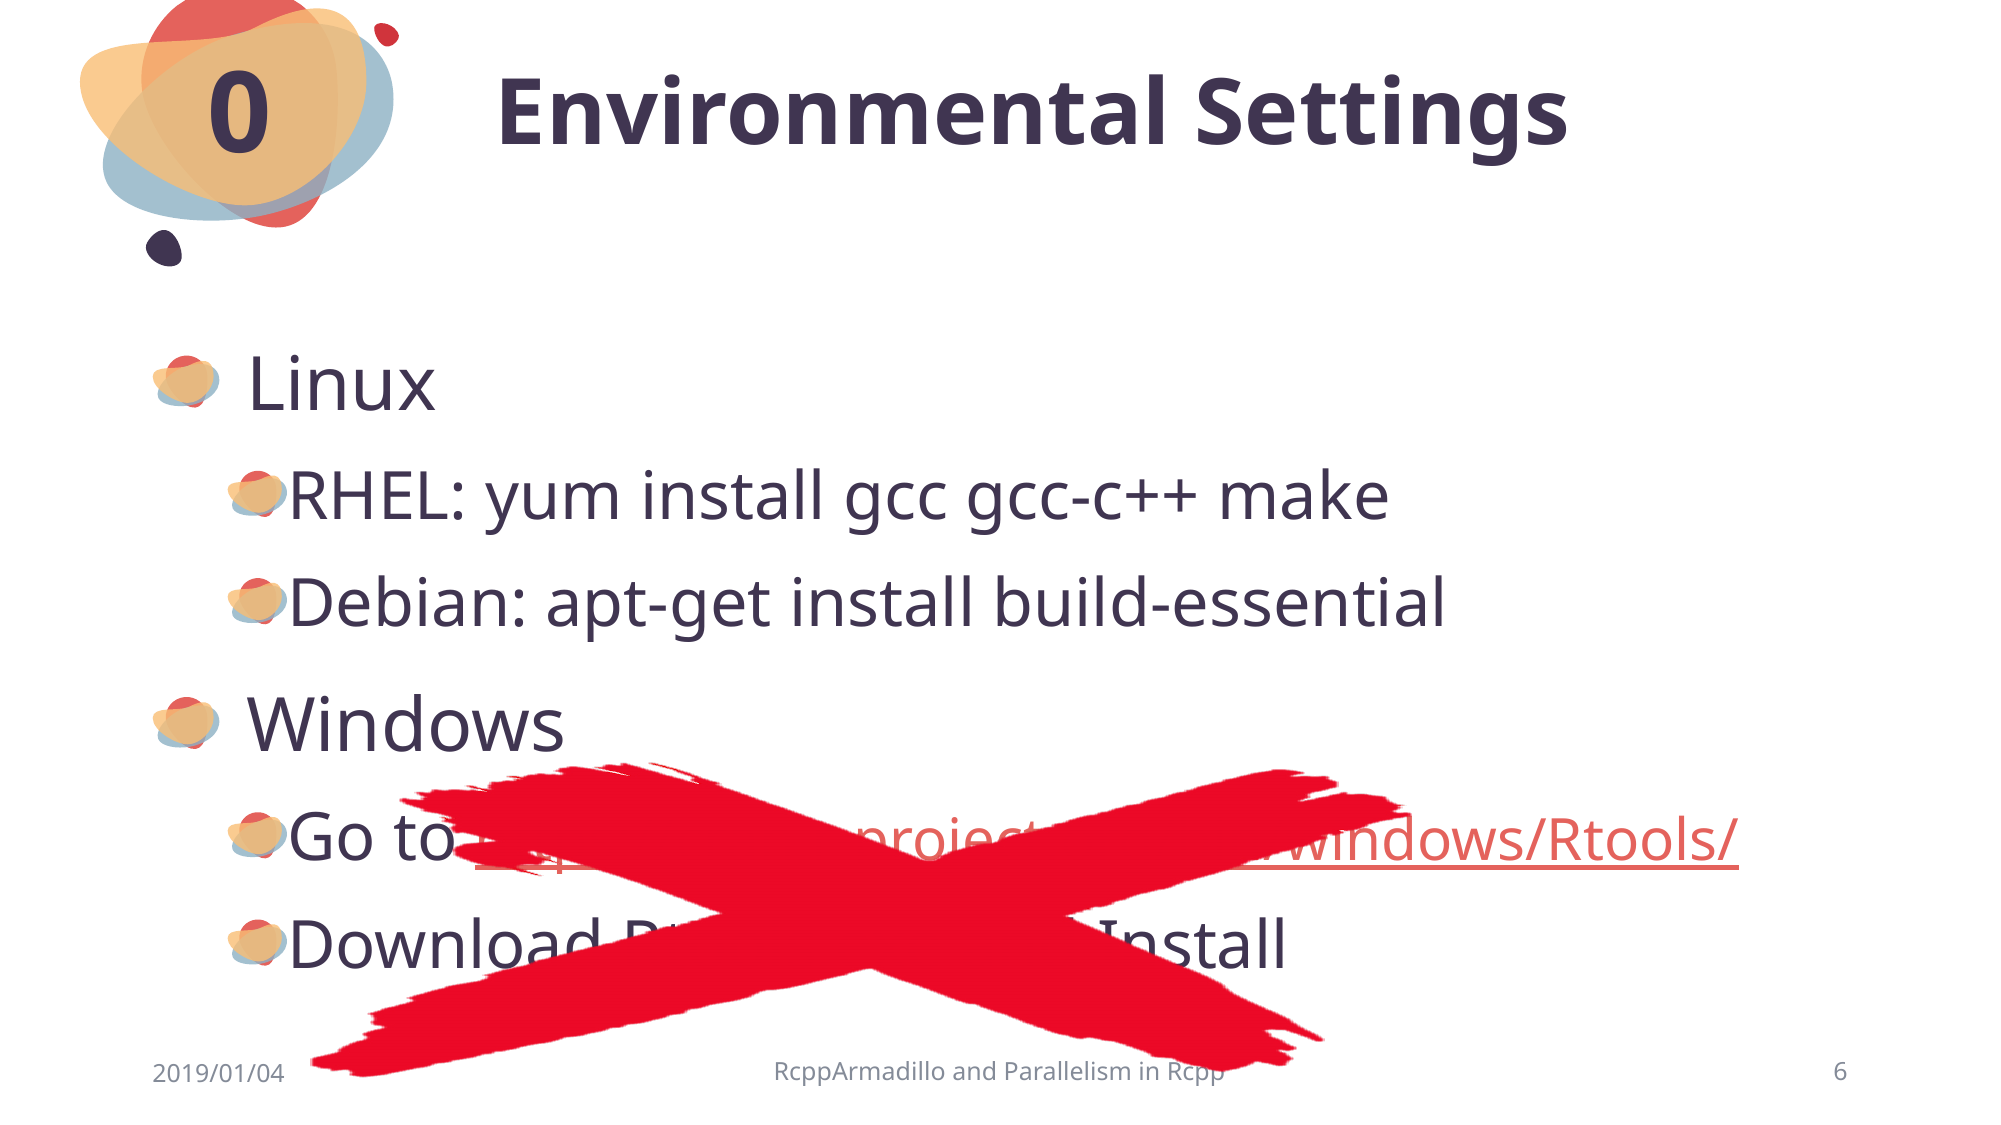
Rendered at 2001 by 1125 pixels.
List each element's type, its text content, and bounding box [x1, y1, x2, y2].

slide_number 6 [1563, 1042, 1863, 1103]
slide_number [137, 1042, 173, 1103]
list 0 [144, 23, 335, 209]
list Linux RHEL: yum install gcc gcc-c++ make Debian: apt-get install build-essential Windows Go to https://cran.r-project.org/bin/windows/Rtools/ Download Rtools.exe and Install [137, 338, 1863, 1014]
title Environmental Settings [479, 22, 1863, 209]
picture [173, 704, 1563, 1125]
